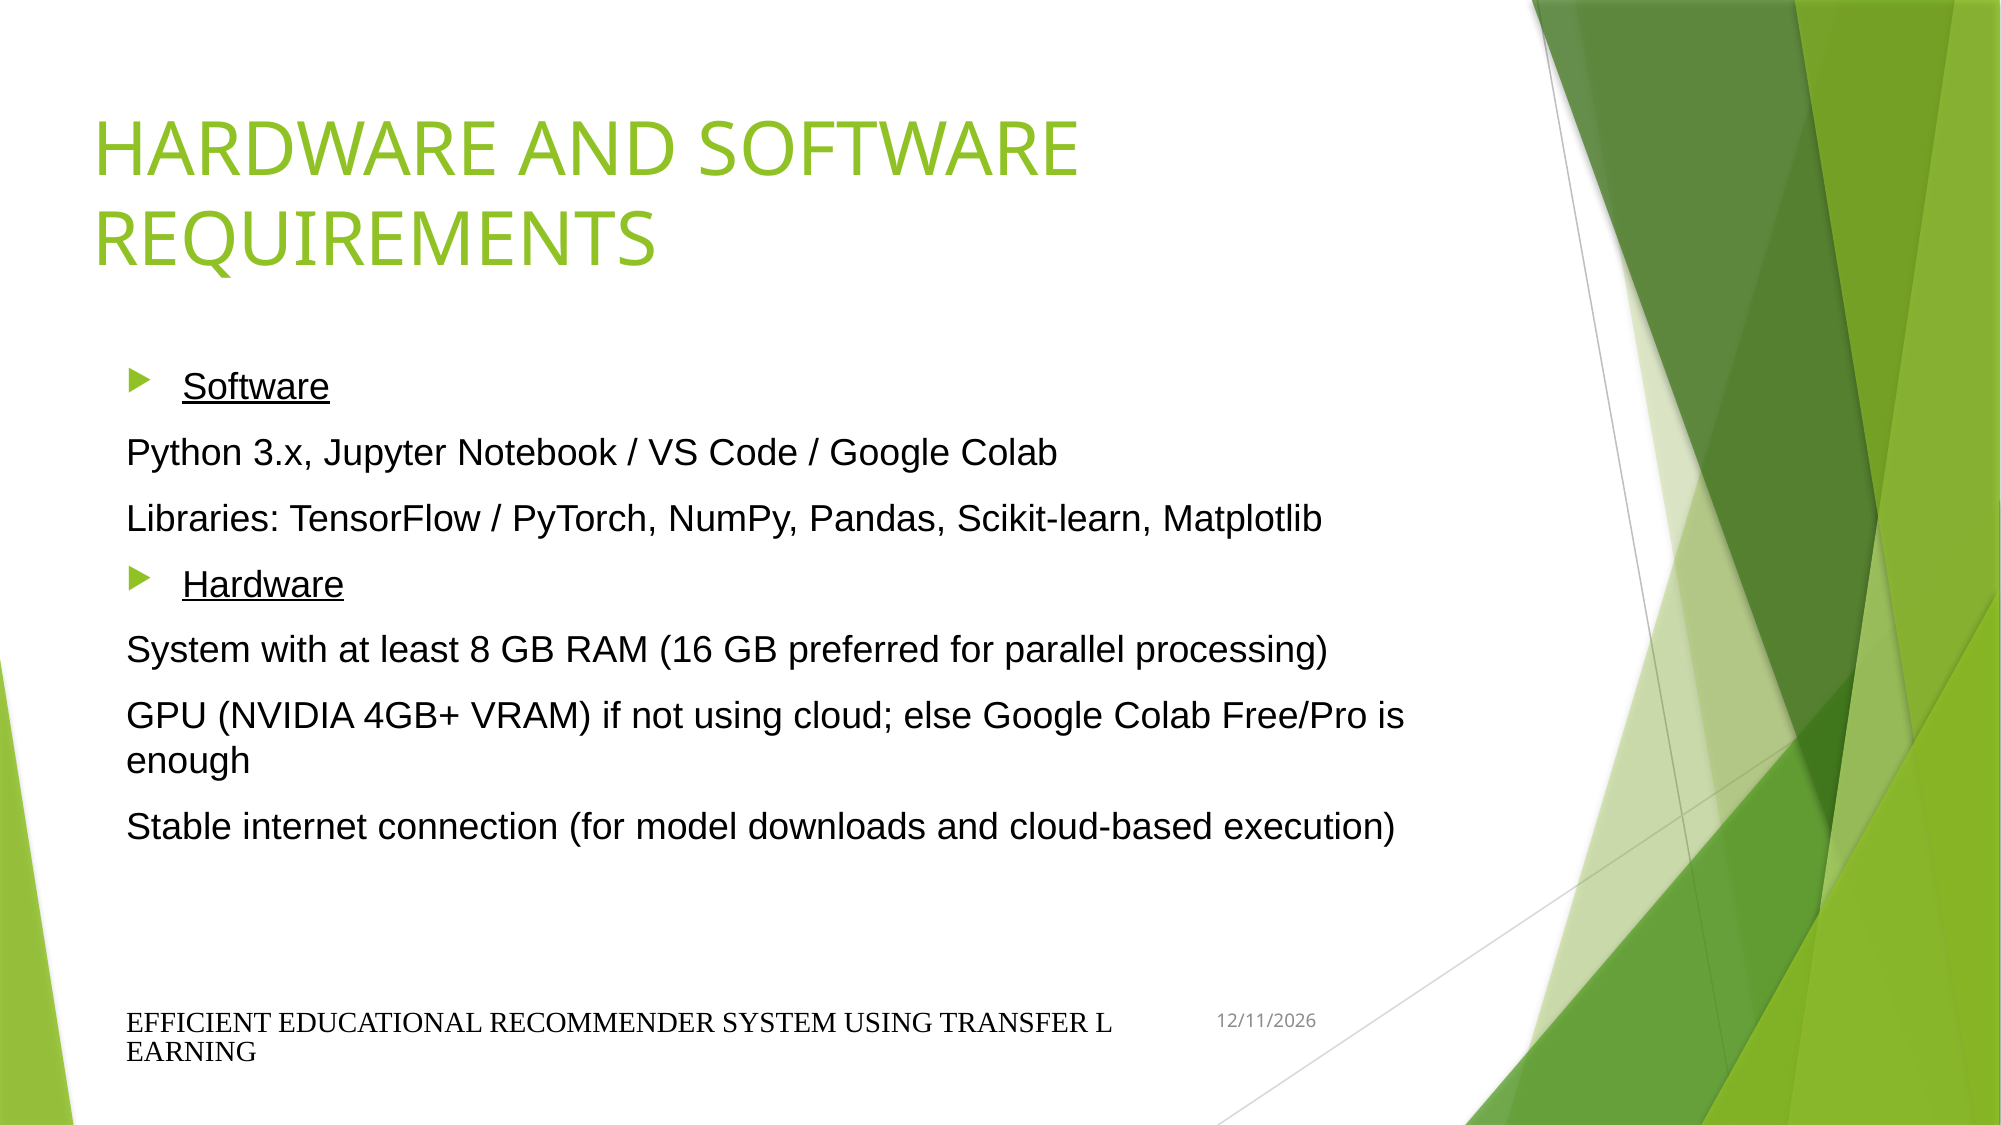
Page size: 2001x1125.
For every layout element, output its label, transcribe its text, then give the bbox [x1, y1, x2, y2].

list Software Python 3.x, Jupyter Notebook / VS Code / Google Colab Libraries: TensorFlow / PyTorch, NumPy, Pandas, Scikit-learn, Matplotlib Hardware System with at least 8 GB RAM (16 GB preferred for parallel processing) GPU (NVIDIA 4GB+ VRAM) if not using cloud; else Google Colab Free/Pro is enough Stable internet connection (for model downloads and cloud-based execution) [111, 354, 1522, 992]
footer EFFICIENT EDUCATIONAL RECOMMENDER SYSTEM USING TRANSFER LEARNING [111, 991, 1145, 1051]
title HARDWARE AND SOFTWARE REQUIREMENTS [77, 92, 1556, 310]
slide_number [1181, 991, 1332, 1051]
